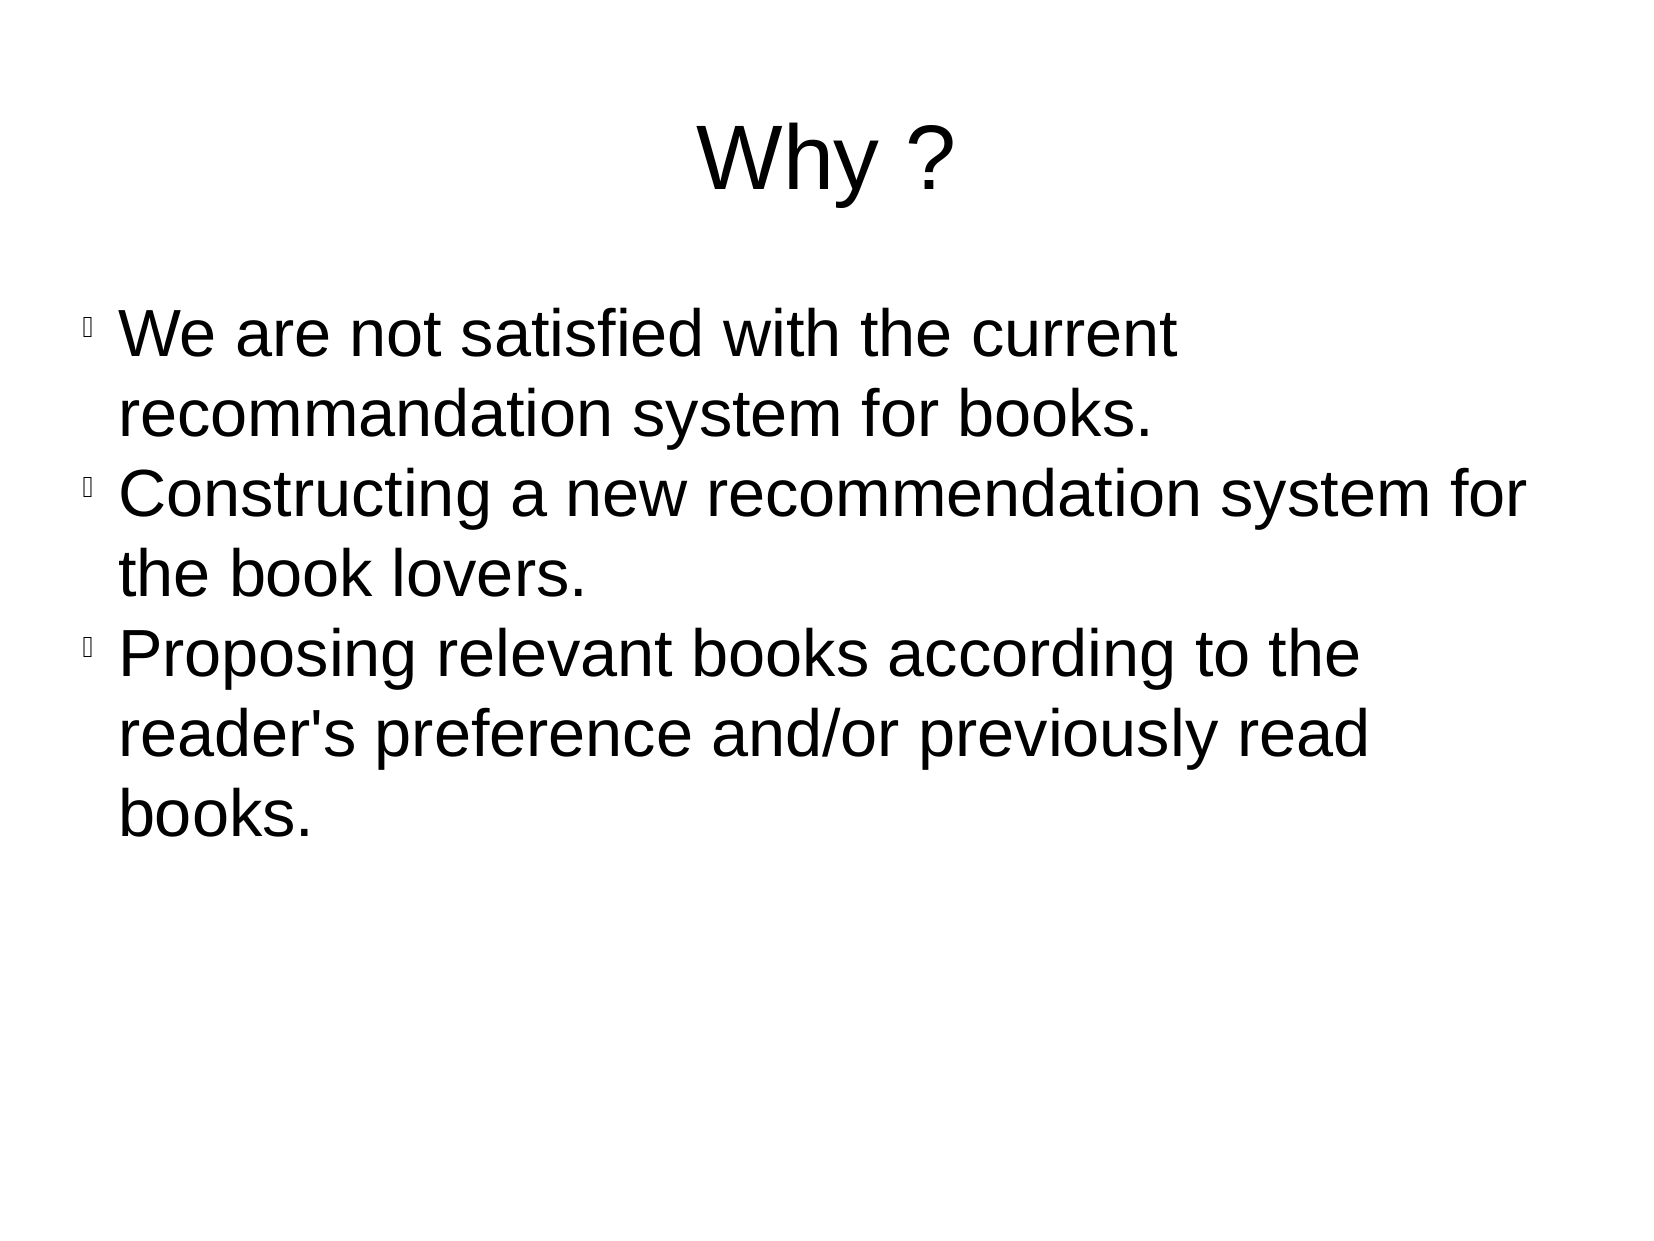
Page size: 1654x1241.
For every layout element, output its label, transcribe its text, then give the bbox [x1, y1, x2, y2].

text_box Why ? [82, 49, 1571, 257]
text_box We are not satisfied with the current recommandation system for books. Constructing a new recommendation system for the book lovers. Proposing relevant books according to the reader's preference and/or previously read books. [82, 290, 1571, 1010]
